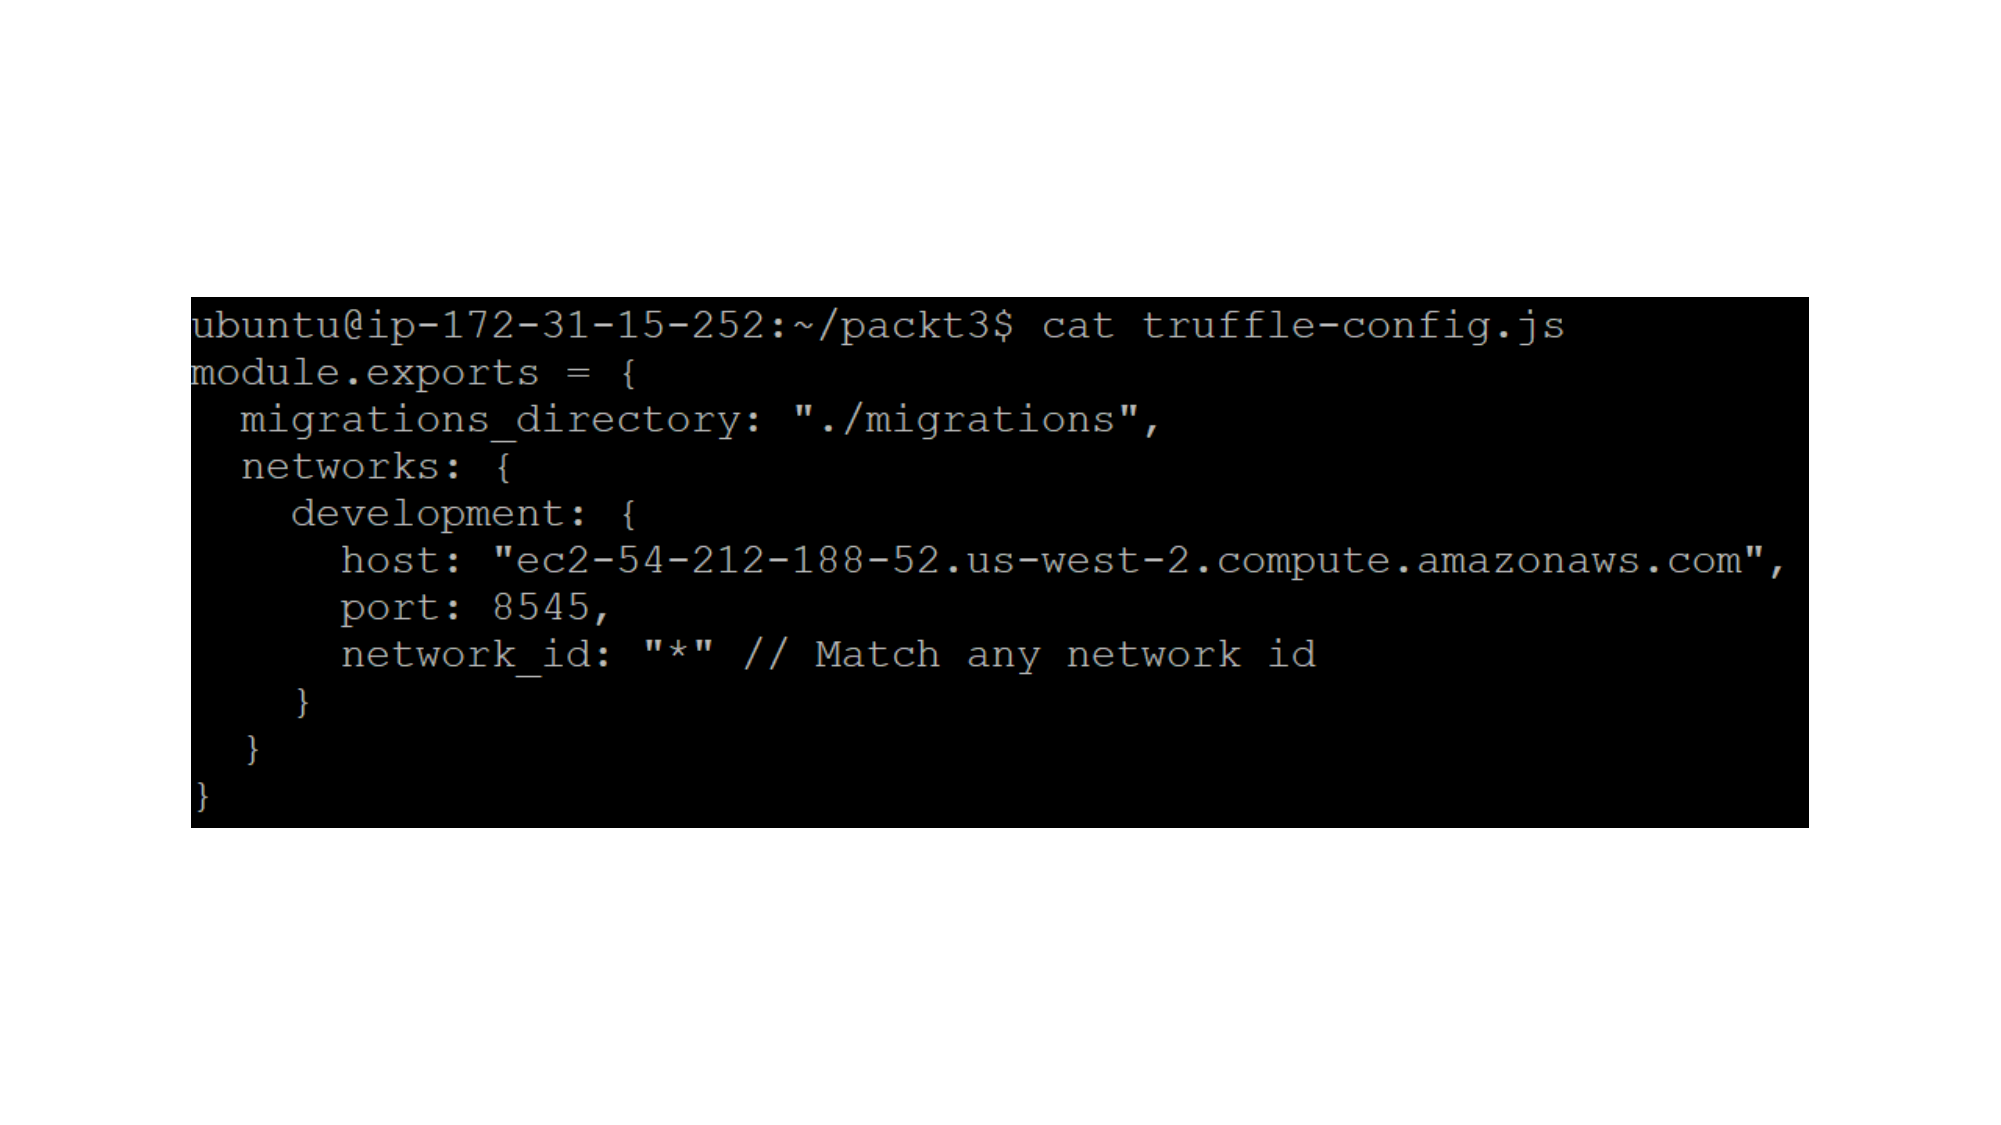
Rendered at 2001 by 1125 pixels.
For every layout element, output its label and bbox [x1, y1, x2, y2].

picture [191, 297, 1809, 828]
